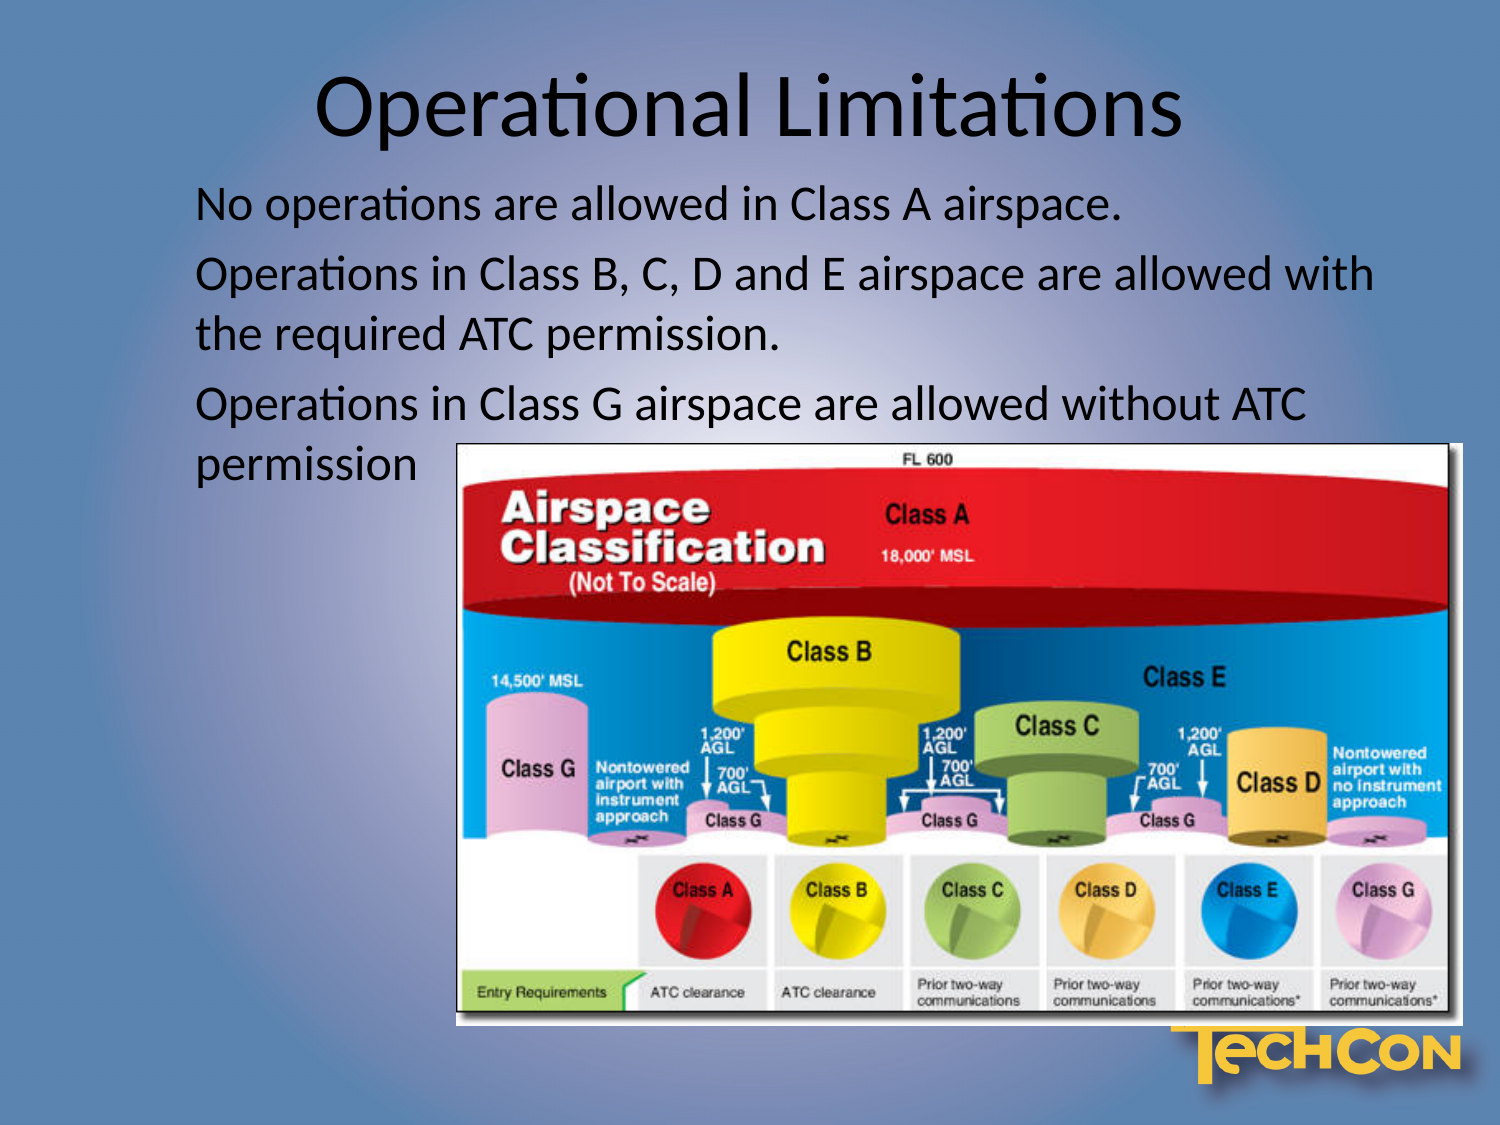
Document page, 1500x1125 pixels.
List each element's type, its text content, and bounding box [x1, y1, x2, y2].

list No operations are allowed in Class A airspace. Operations in Class B, C, D and E airspace are allowed with the required ATC permission. Operations in Class G airspace are allowed without ATC permission [48, 163, 1425, 614]
title Operational Limitations [75, 18, 1425, 163]
picture [0, 0, 1500, 1125]
